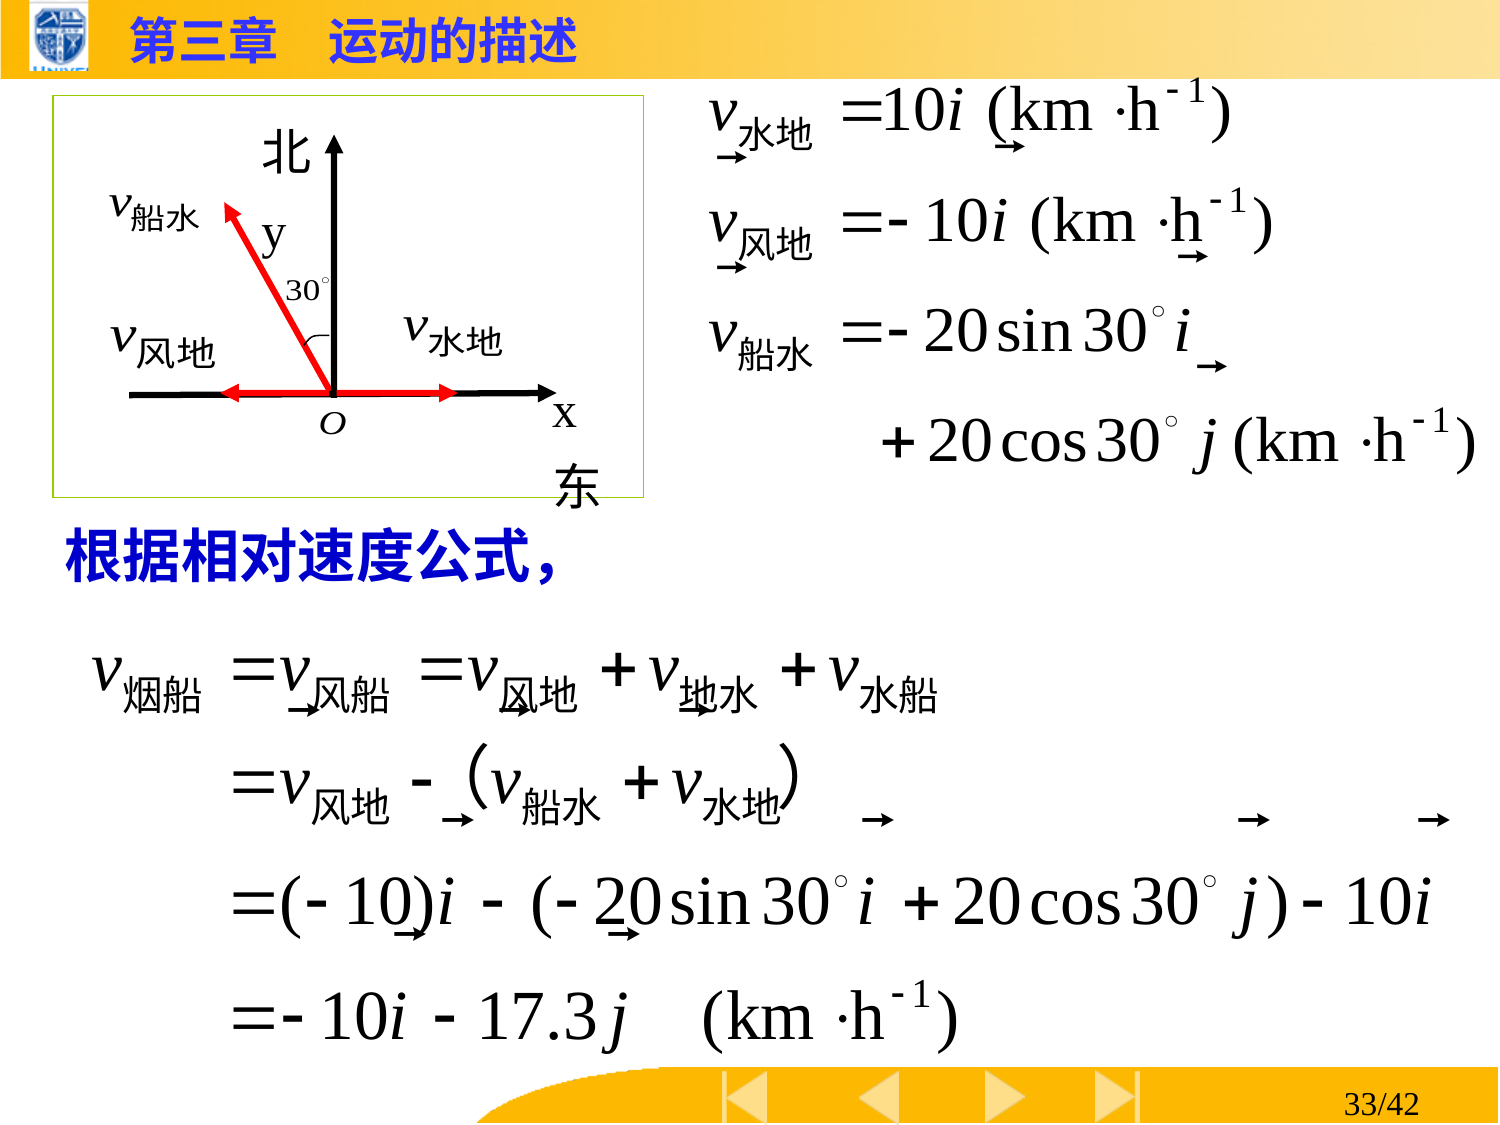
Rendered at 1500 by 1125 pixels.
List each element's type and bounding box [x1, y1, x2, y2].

text_box [699, 62, 1488, 488]
text_box [52, 95, 644, 488]
picture [1460, 1067, 1498, 1123]
picture [0, 0, 1500, 79]
text_box [49, 490, 1460, 1125]
